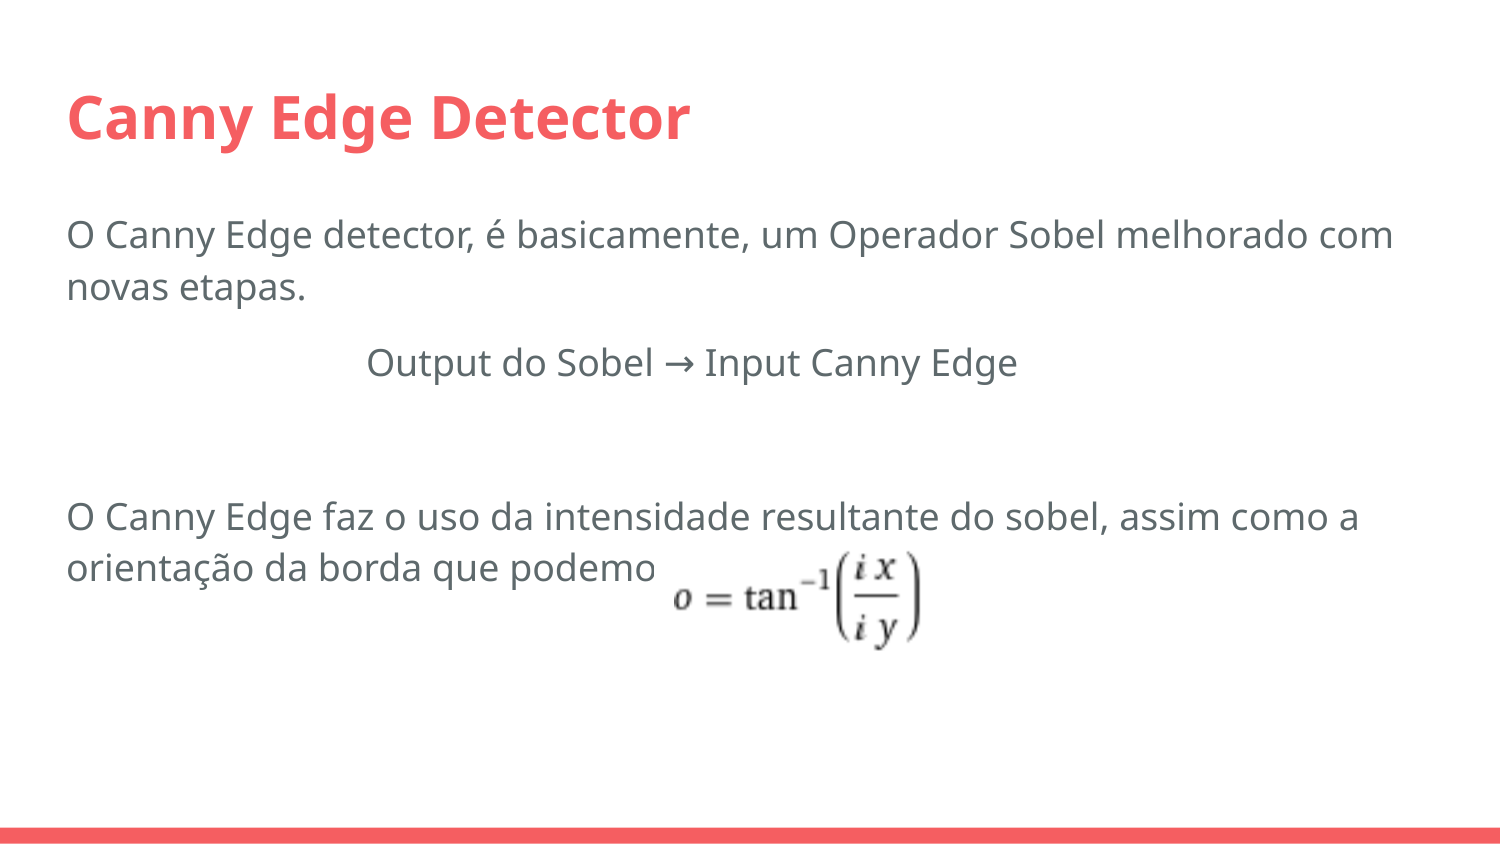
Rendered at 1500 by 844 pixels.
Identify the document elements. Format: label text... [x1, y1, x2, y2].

picture [654, 543, 965, 670]
list O Canny Edge detector, é basicamente, um Operador Sobel melhorado com novas etapas. Output do Sobel → Input Canny Edge O Canny Edge faz o uso da intensidade resultante do sobel, assim como a orientação da borda que podemos obter com: [51, 189, 1449, 750]
title Canny Edge Detector [51, 64, 1449, 167]
